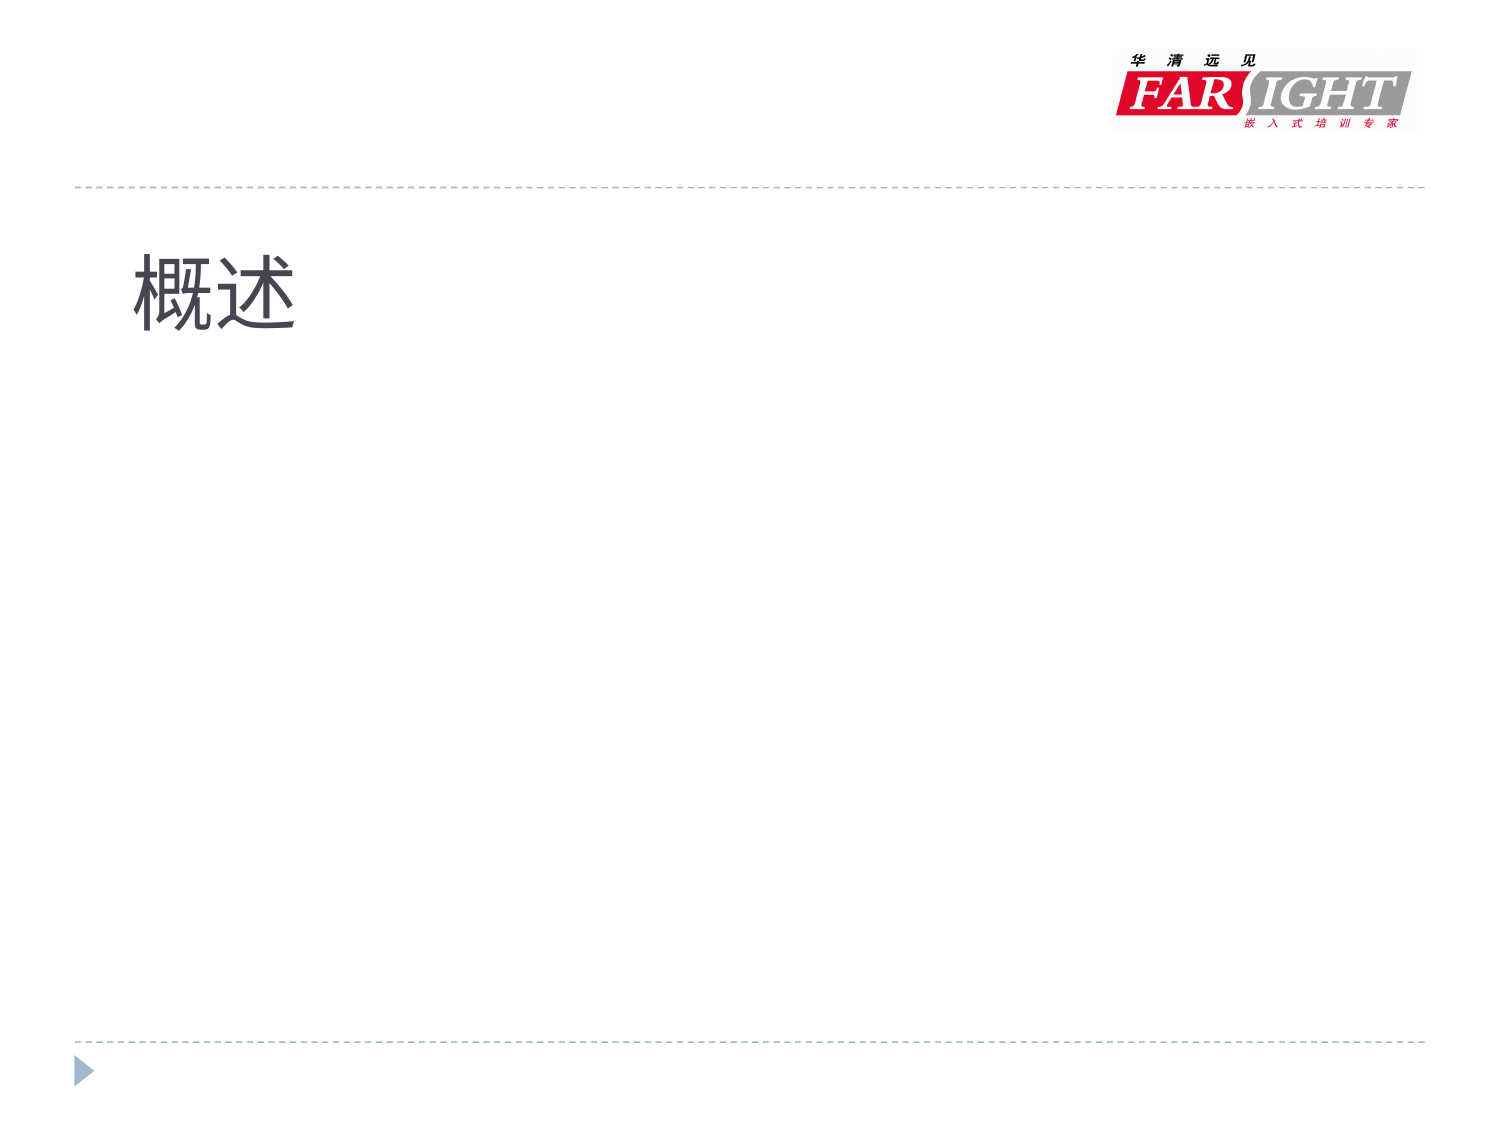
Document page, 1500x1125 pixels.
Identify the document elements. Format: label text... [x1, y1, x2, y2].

picture [1112, 49, 1417, 133]
title 概述 [116, 234, 1393, 459]
